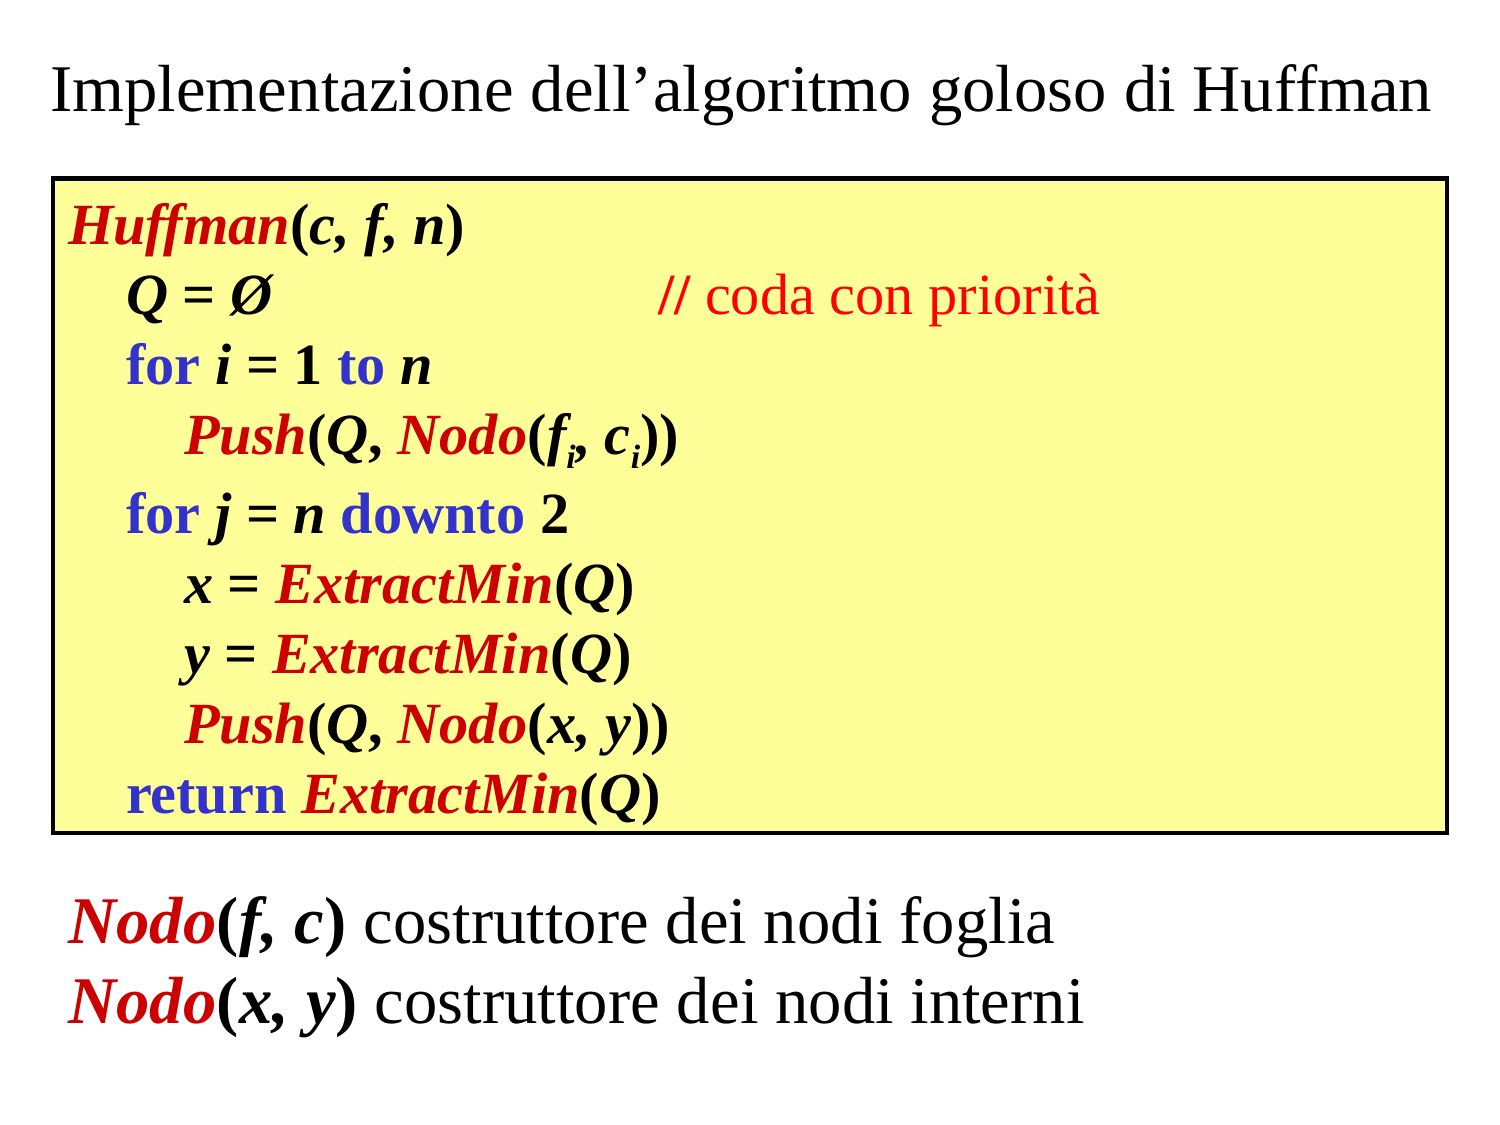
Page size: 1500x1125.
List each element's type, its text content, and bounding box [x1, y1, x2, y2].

text_box Implementazione dell’algoritmo goloso di Huffman [35, 36, 1465, 132]
text_box Huffman(c, f, n) Q = Ø // coda con priorità for i = 1 to n Push(Q, Nodo(fi, ci)) for j = n downto 2 x = ExtractMin(Q) y = ExtractMin(Q) Push(Q, Nodo(x, y)) return ExtractMin(Q) [53, 178, 1448, 834]
text_box Nodo(f, c) costruttore dei nodi foglia Nodo(x, y) costruttore dei nodi interni [53, 869, 1449, 1045]
